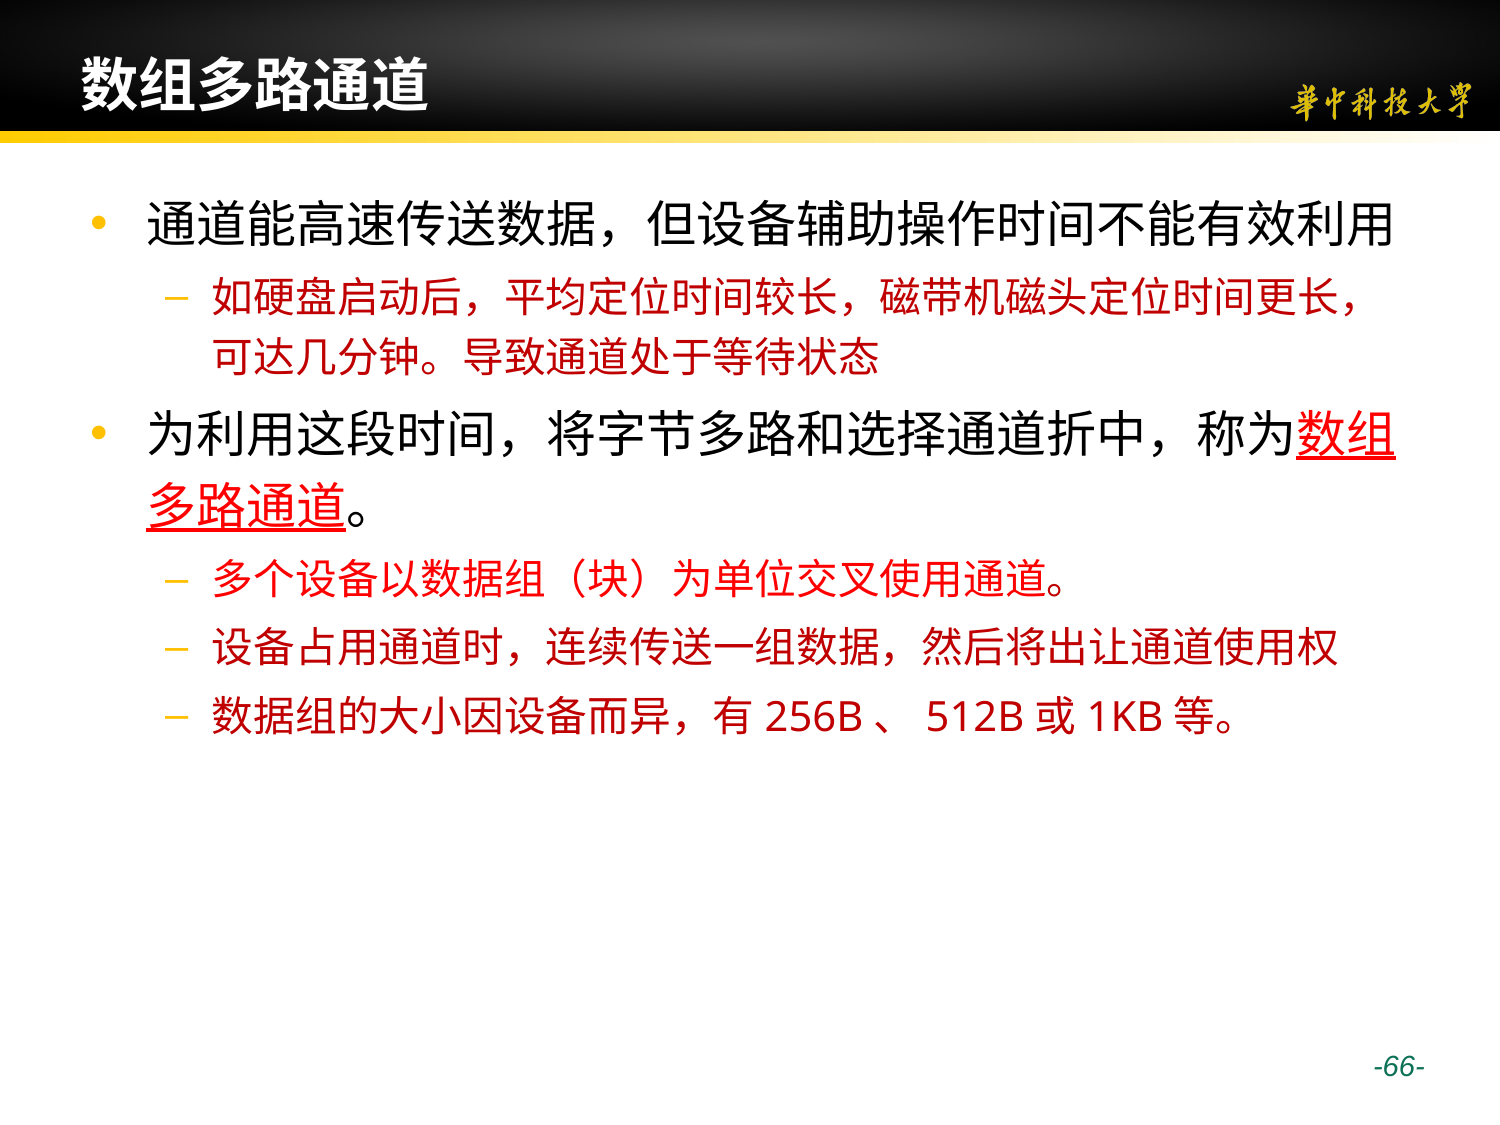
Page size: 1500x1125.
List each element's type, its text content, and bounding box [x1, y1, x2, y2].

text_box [650, 131, 655, 143]
list 通道能高速传送数据，但设备辅助操作时间不能有效利用 如硬盘启动后，平均定位时间较长，磁带机磁头定位时间更长，可达几分钟。导致通道处于等待状态 为利用这段时间，将字节多路和选择通道折中，称为数组多路通道。 多个设备以数据组（块）为单位交叉使用通道。 设备占用通道时，连续传送一组数据，然后将出让通道使用权 数据组的大小因设备而异，有256B、512B或1KB等。 [74, 172, 1424, 1000]
text_box [738, 131, 744, 143]
slide_number -66- [1281, 1039, 1448, 1118]
picture [0, 0, 1500, 131]
title 数组多路通道 [64, 34, 1416, 131]
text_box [562, 131, 567, 143]
